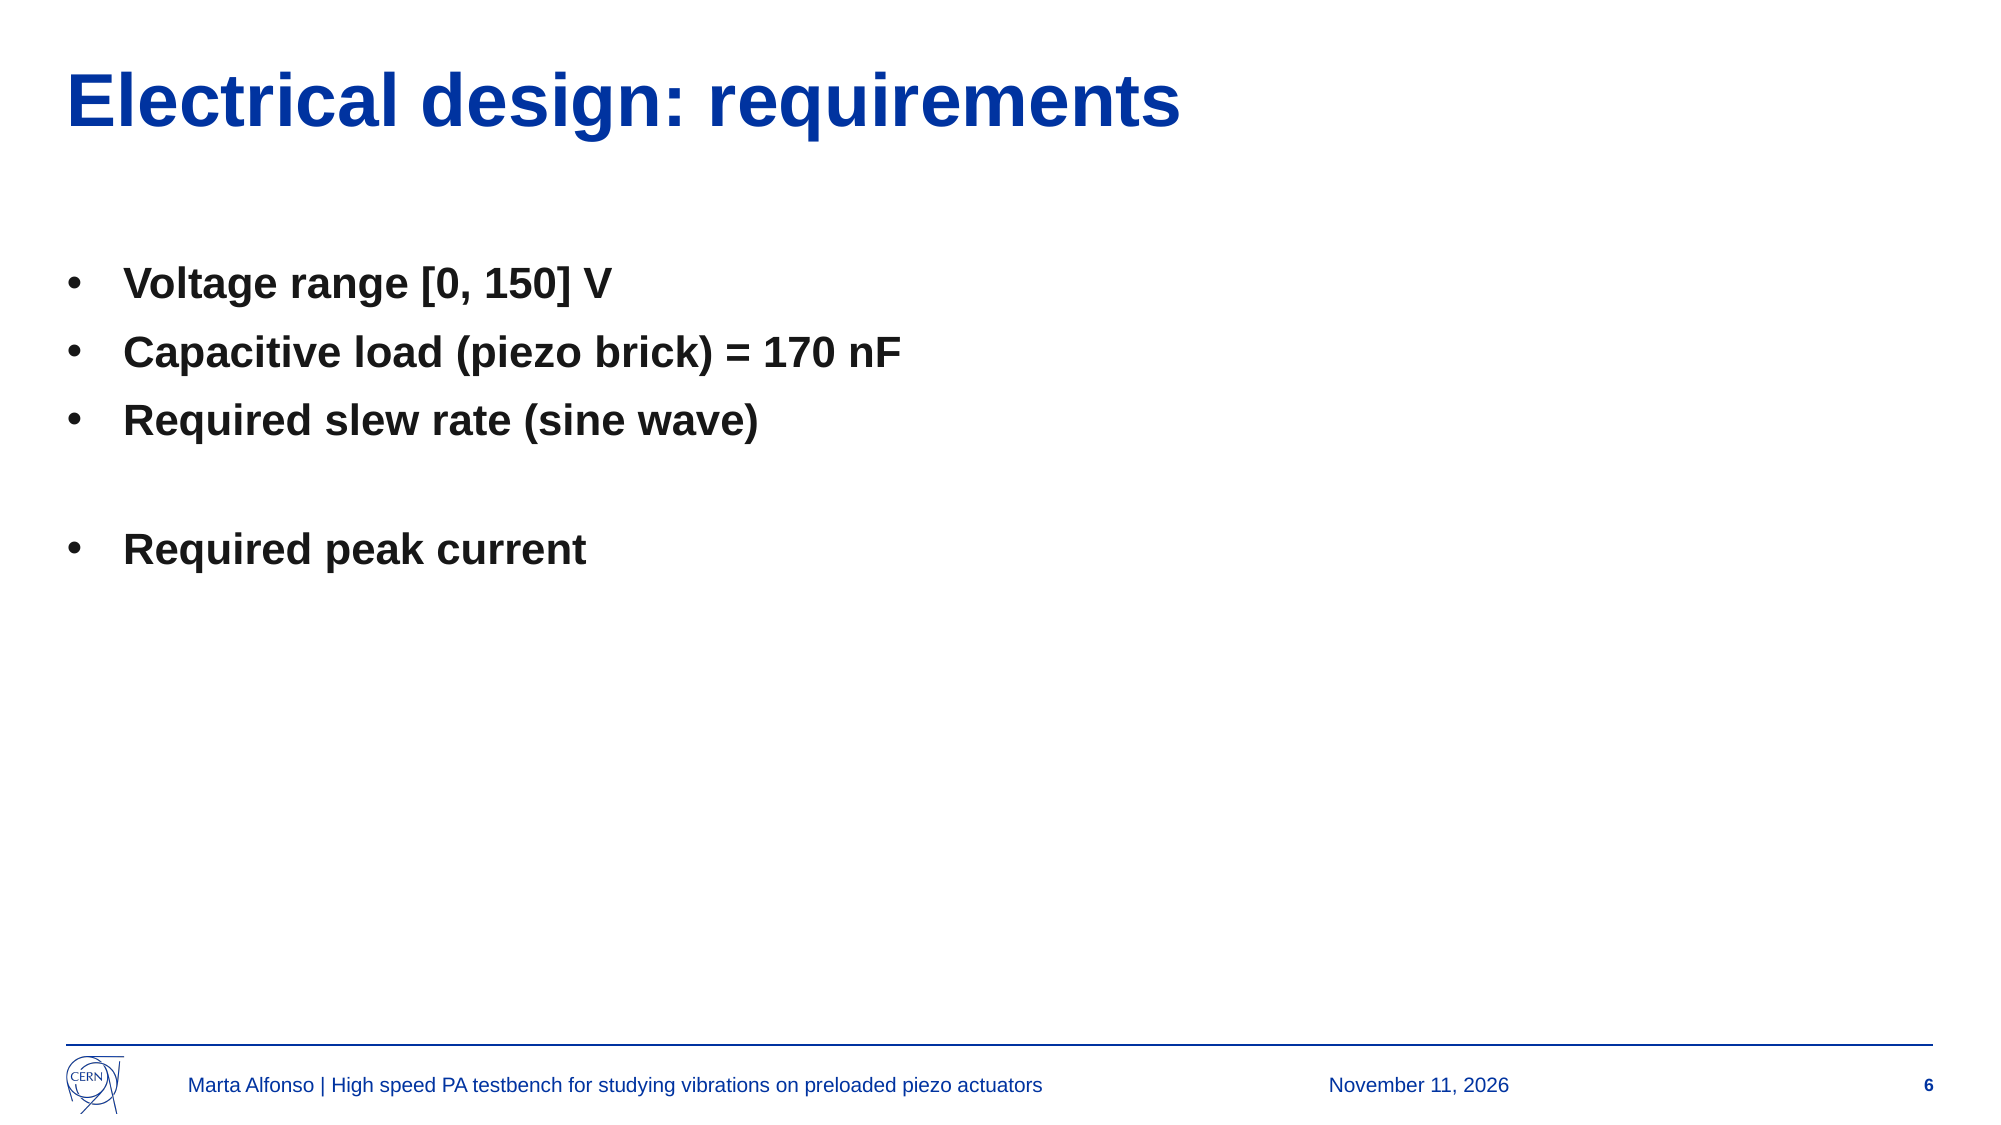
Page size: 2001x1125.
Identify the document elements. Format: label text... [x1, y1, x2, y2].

footer Marta Alfonso | High speed PA testbench for studying vibrations on preloaded piezo actuators [187, 1053, 1302, 1114]
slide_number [1329, 1053, 1621, 1114]
title Electrical design: requirements [66, 61, 1933, 237]
slide_number 6 [1822, 1053, 1934, 1114]
